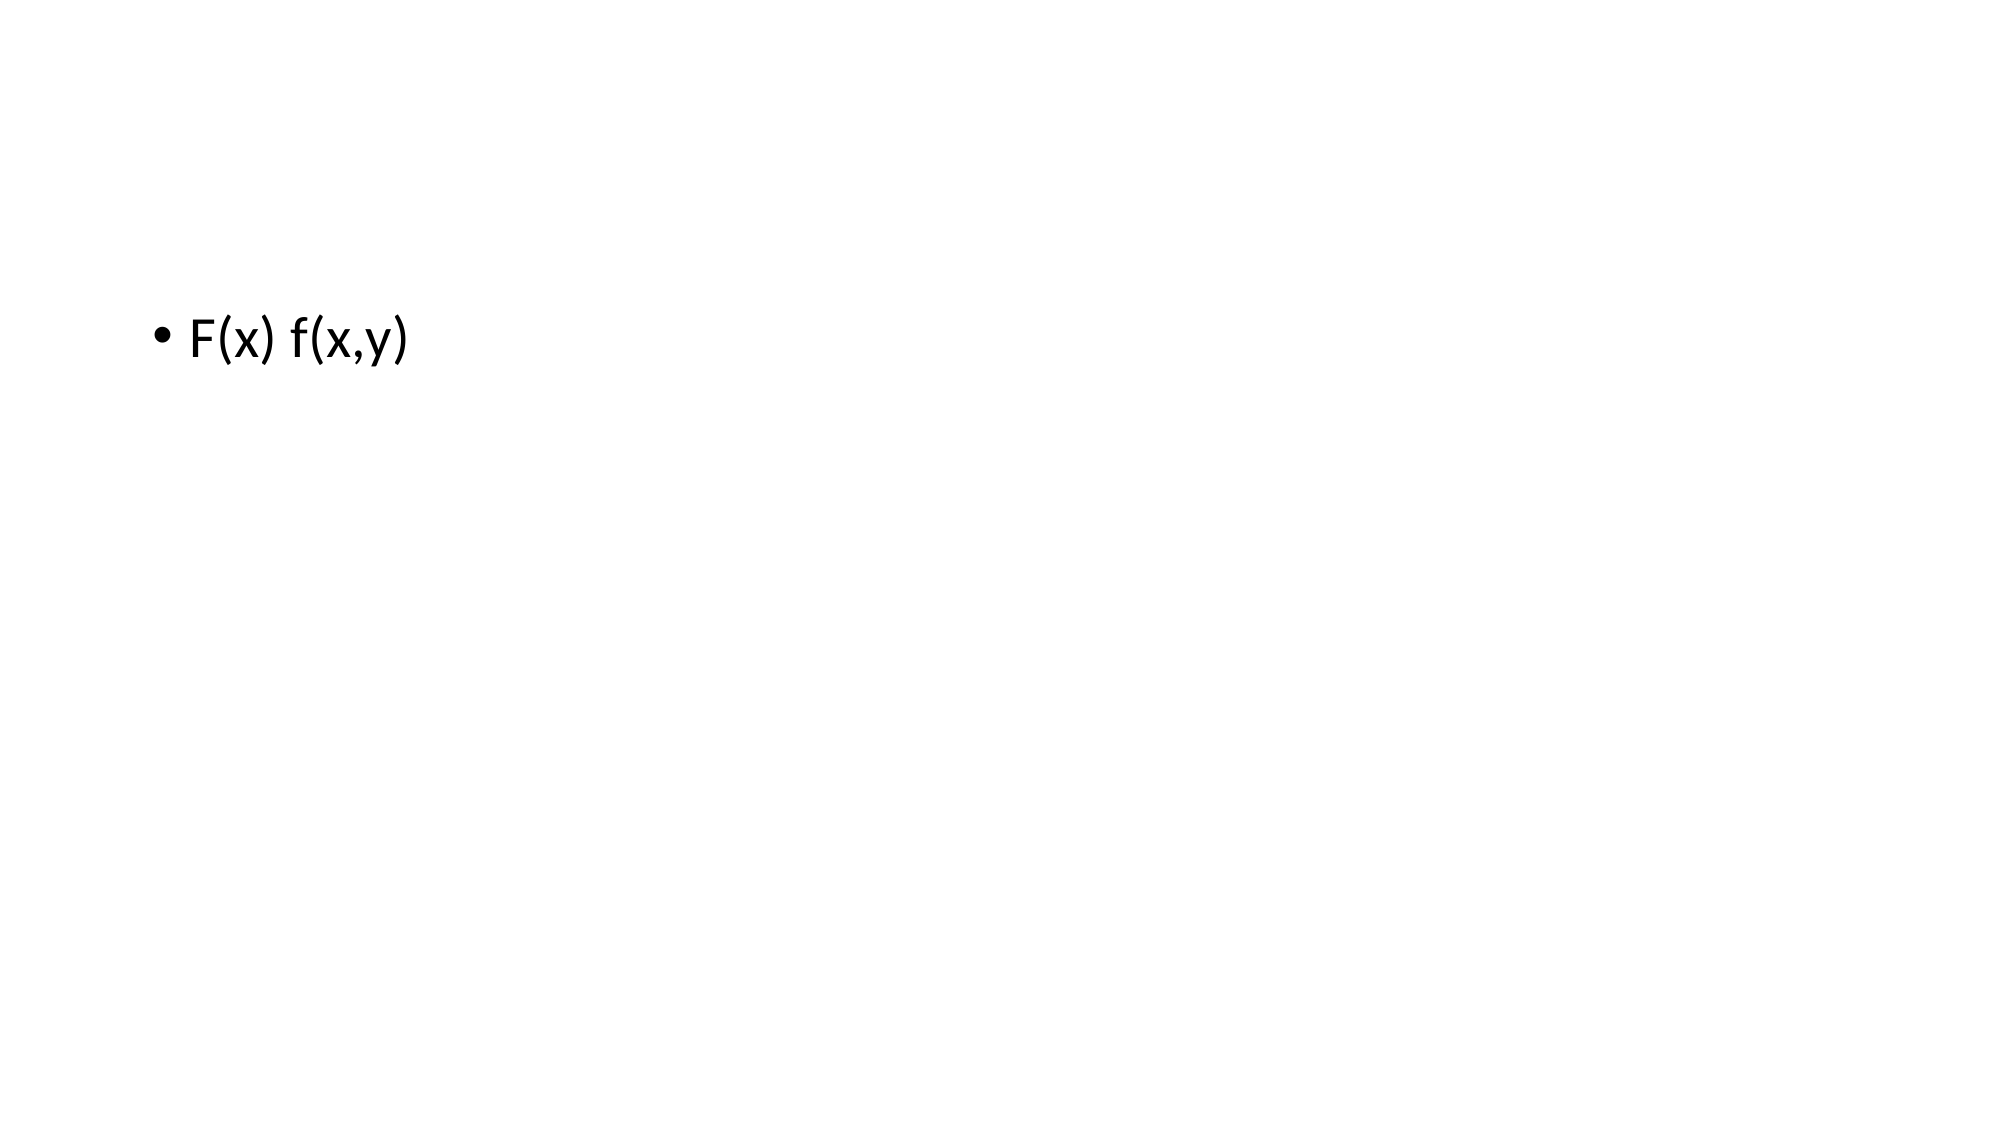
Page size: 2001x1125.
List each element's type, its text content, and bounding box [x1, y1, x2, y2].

list F(x) f(x,y) [137, 299, 1863, 1014]
